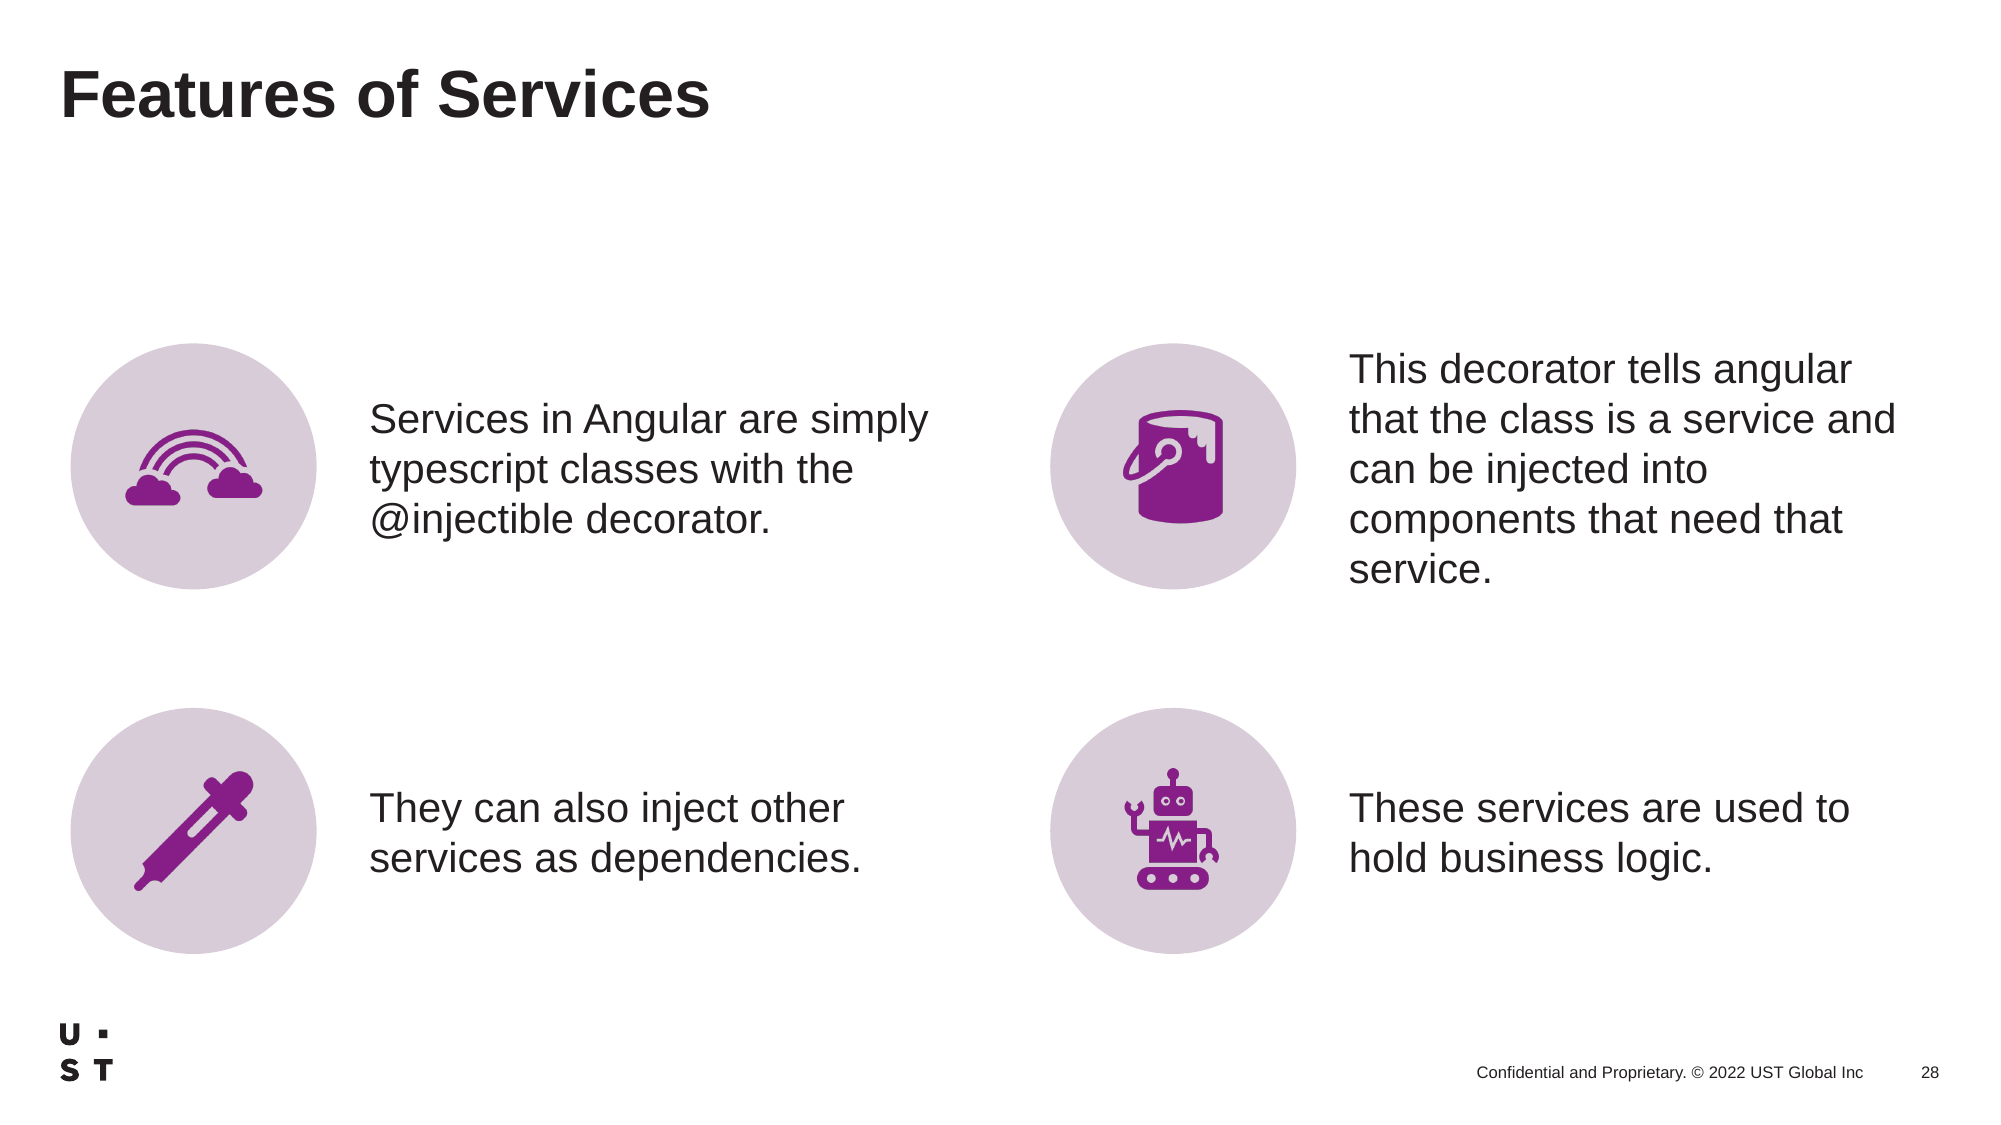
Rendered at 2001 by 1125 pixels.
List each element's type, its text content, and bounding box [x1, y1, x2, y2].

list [59, 299, 1940, 998]
title Features of Services [60, 60, 1940, 210]
